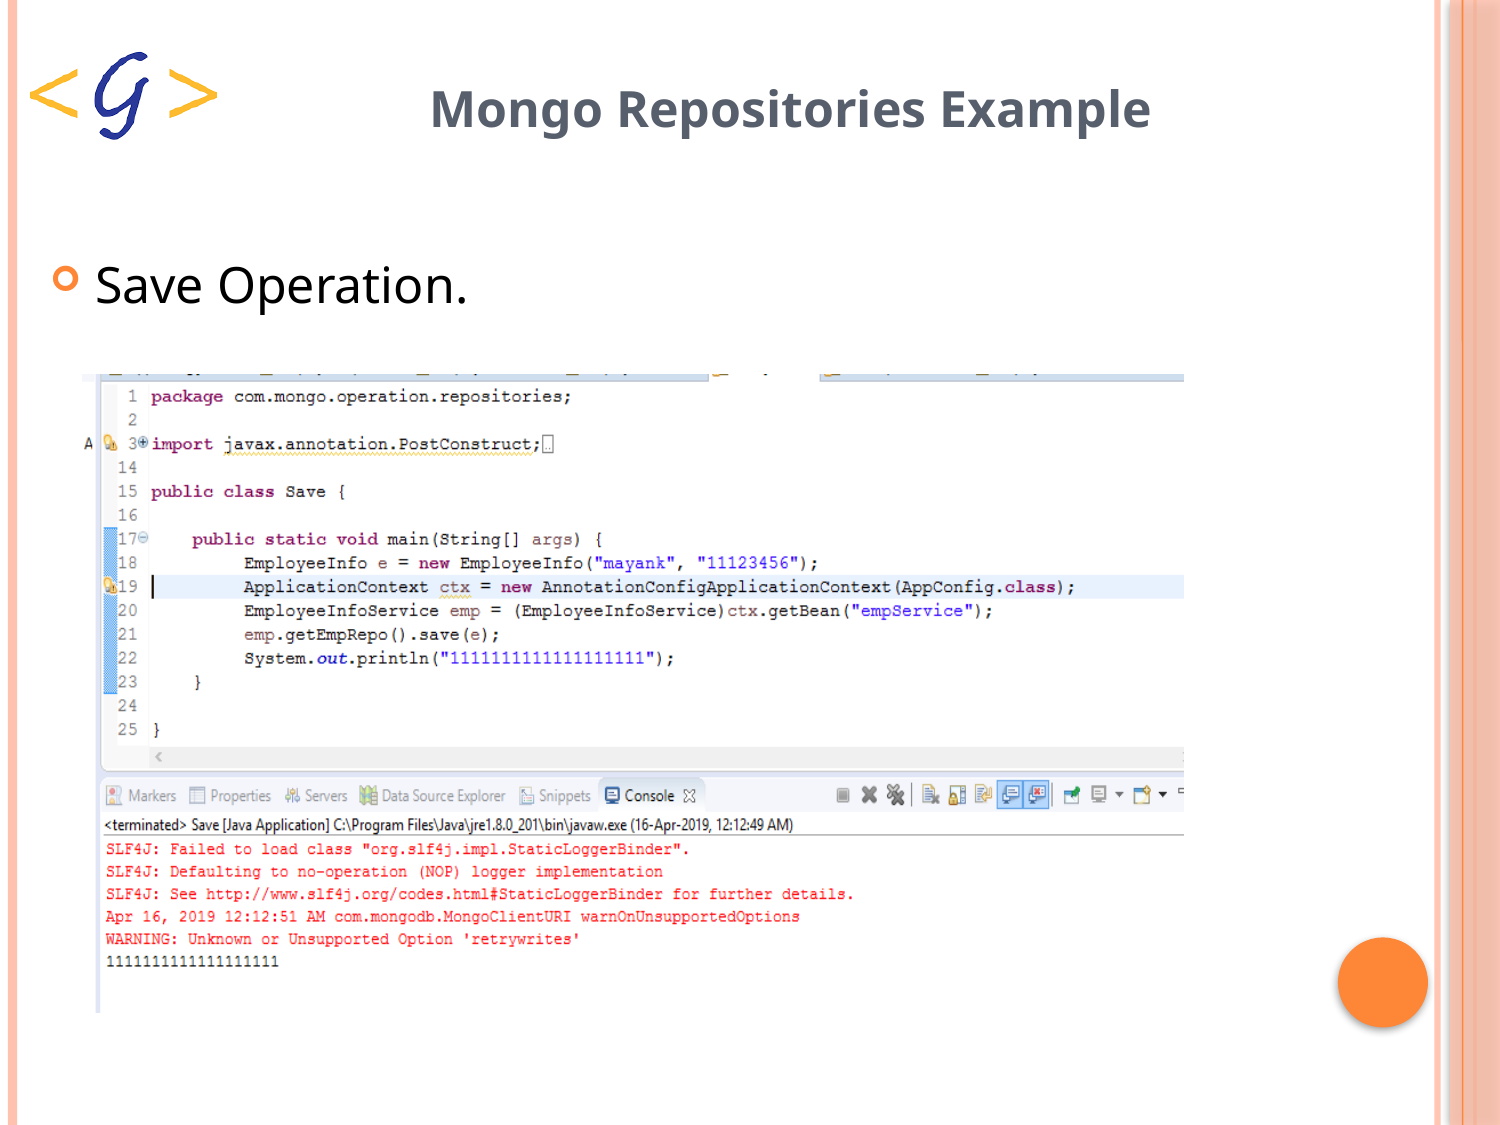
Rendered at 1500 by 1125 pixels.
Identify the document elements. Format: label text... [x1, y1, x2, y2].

picture [81, 374, 1185, 1013]
text_box Mongo Repositories Example [257, 70, 1325, 200]
picture [22, 0, 224, 200]
text_box Save Operation. [35, 246, 1261, 668]
